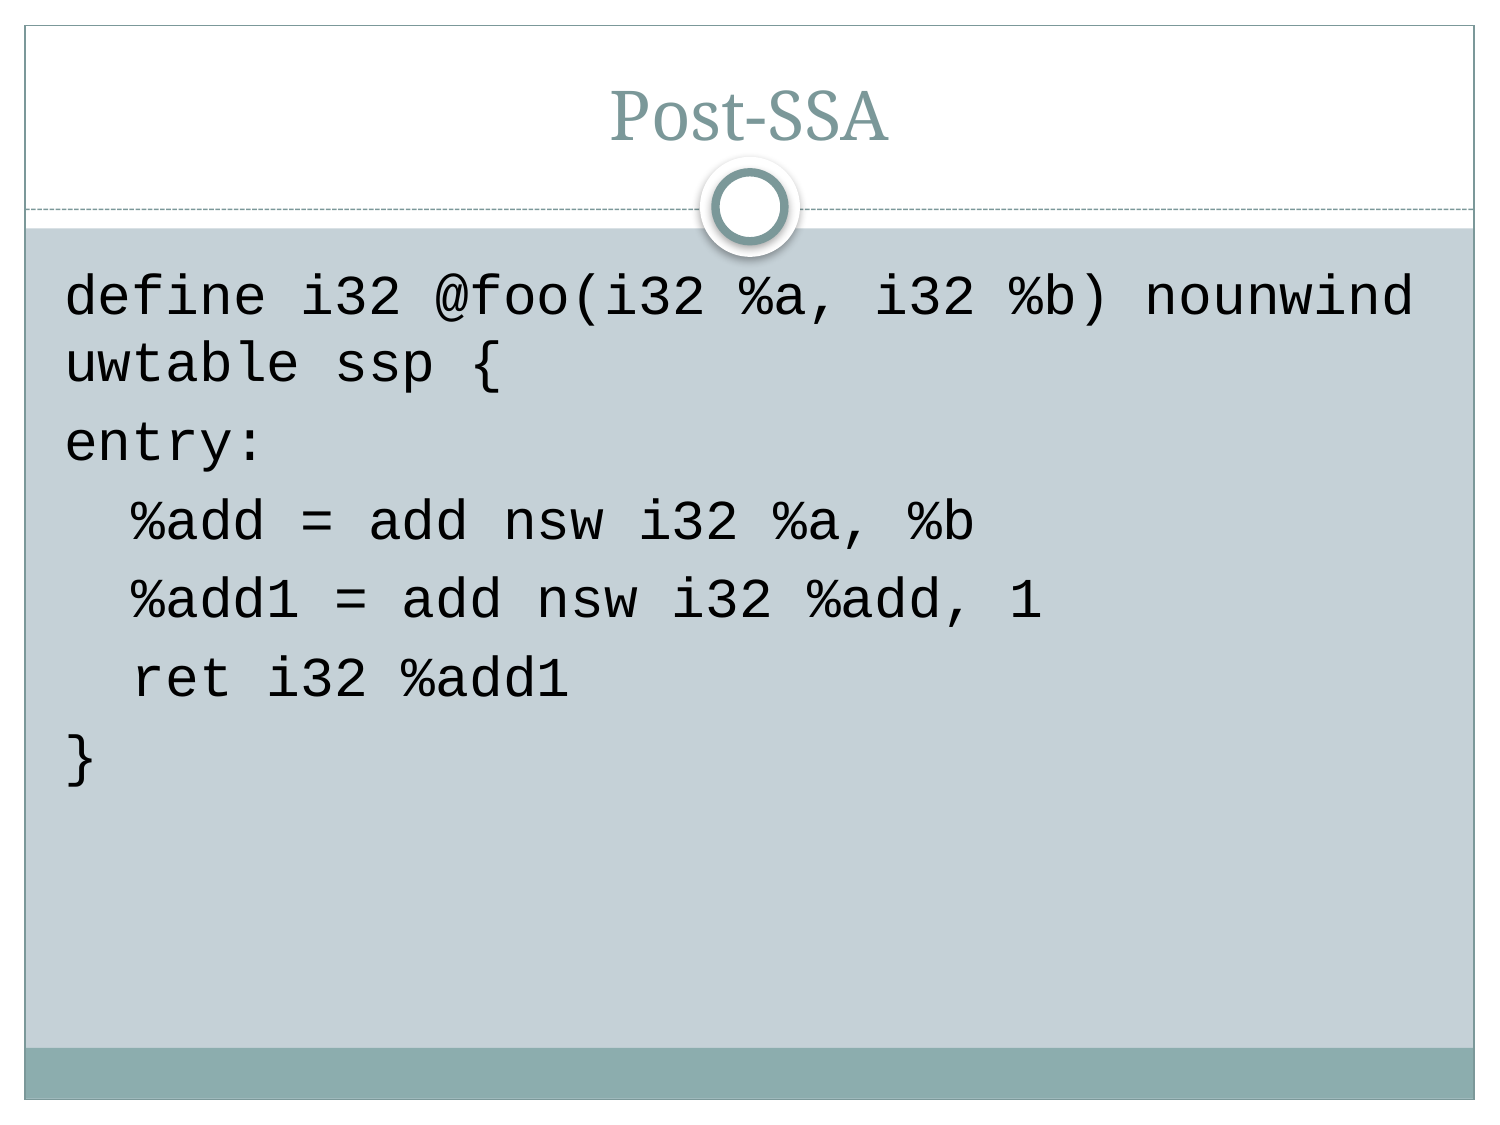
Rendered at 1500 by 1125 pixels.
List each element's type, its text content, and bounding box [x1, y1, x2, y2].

title Post-SSA [49, 37, 1450, 162]
list define i32 @foo(i32 %a, i32 %b) nounwind uwtable ssp { entry: %add = add nsw i32 %a, %b %add1 = add nsw i32 %add, 1 ret i32 %add1 } [49, 250, 1445, 1001]
